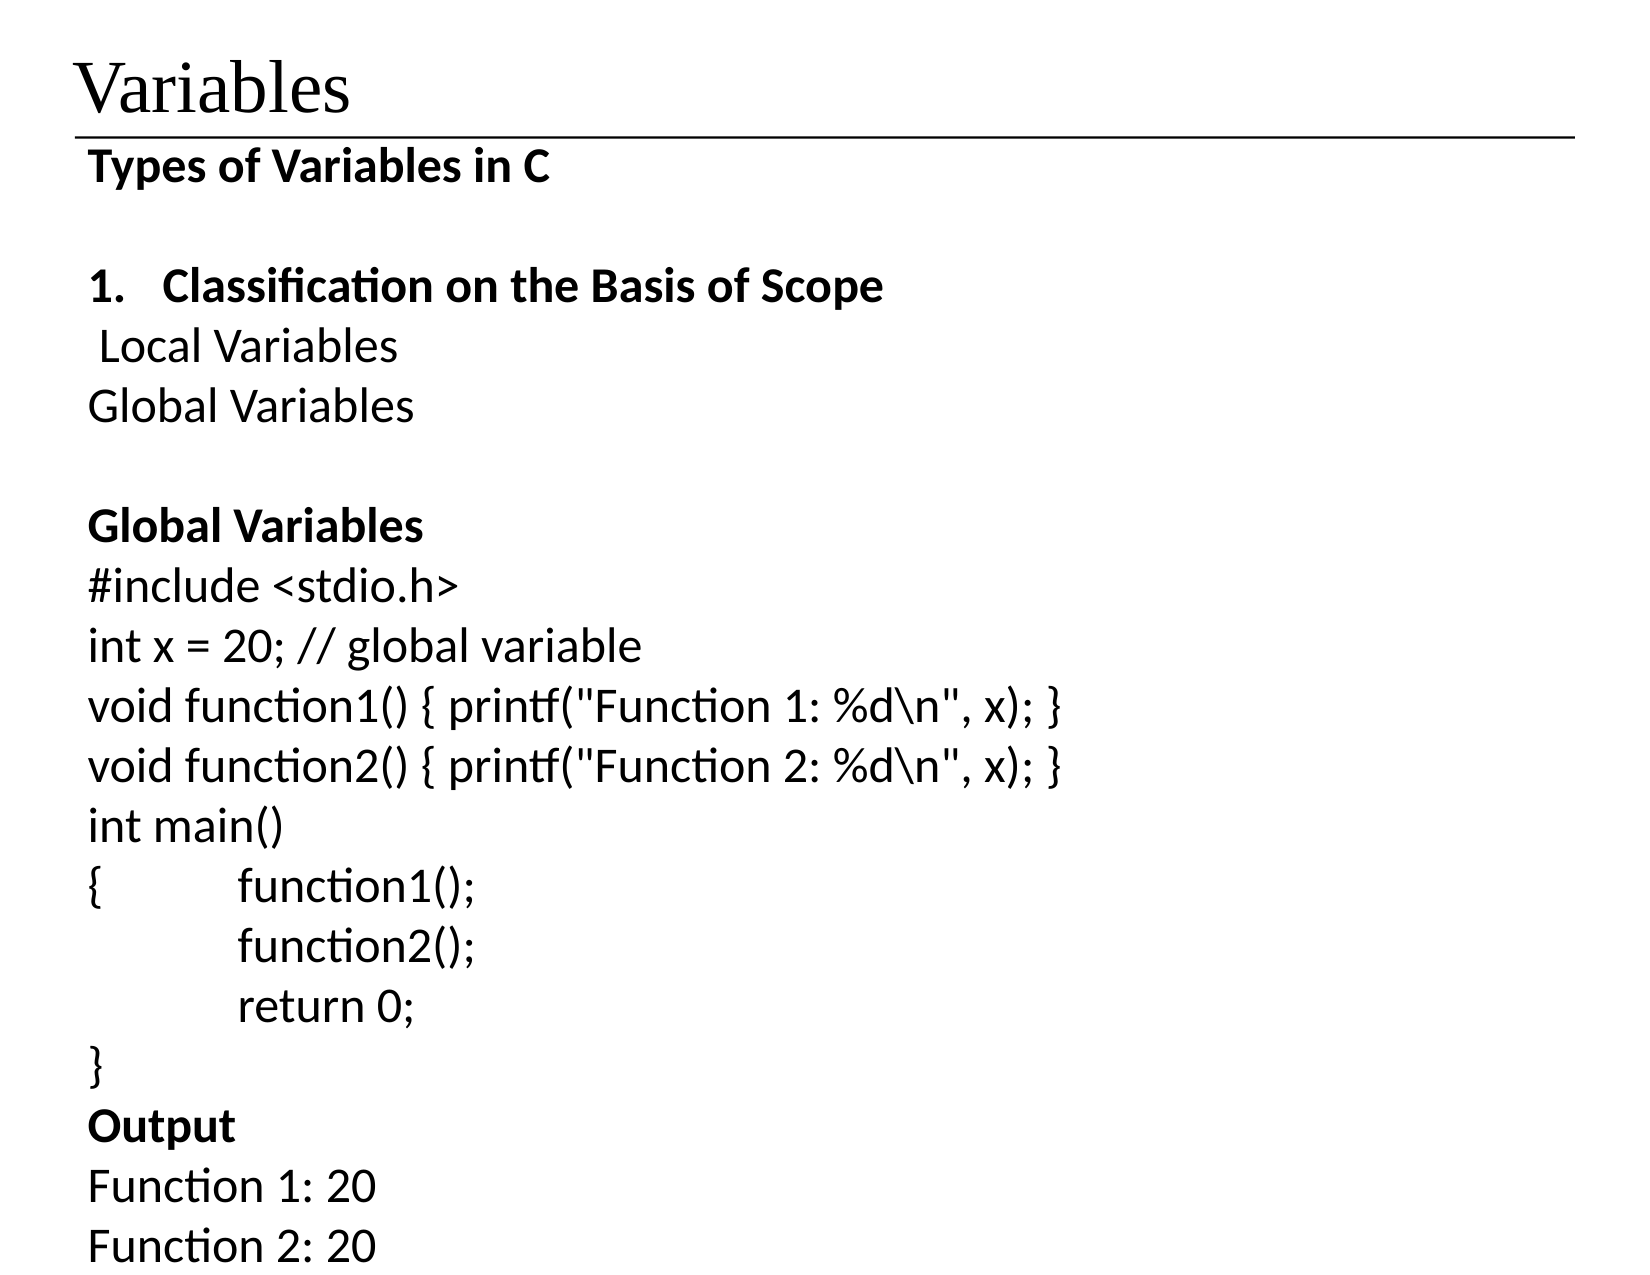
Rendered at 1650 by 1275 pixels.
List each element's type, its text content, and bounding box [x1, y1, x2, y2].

title Variables [72, 37, 1578, 124]
text_box Types of Variables in C Classification on the Basis of Scope Local Variables Global Variables Global Variables #include <stdio.h> int x = 20; // global variable void function1() { printf("Function 1: %d\n", x); } void function2() { printf("Function 2: %d\n", x); } int main() { function1(); function2(); return 0; } Output Function 1: 20 Function 2: 20 [72, 124, 1578, 1275]
